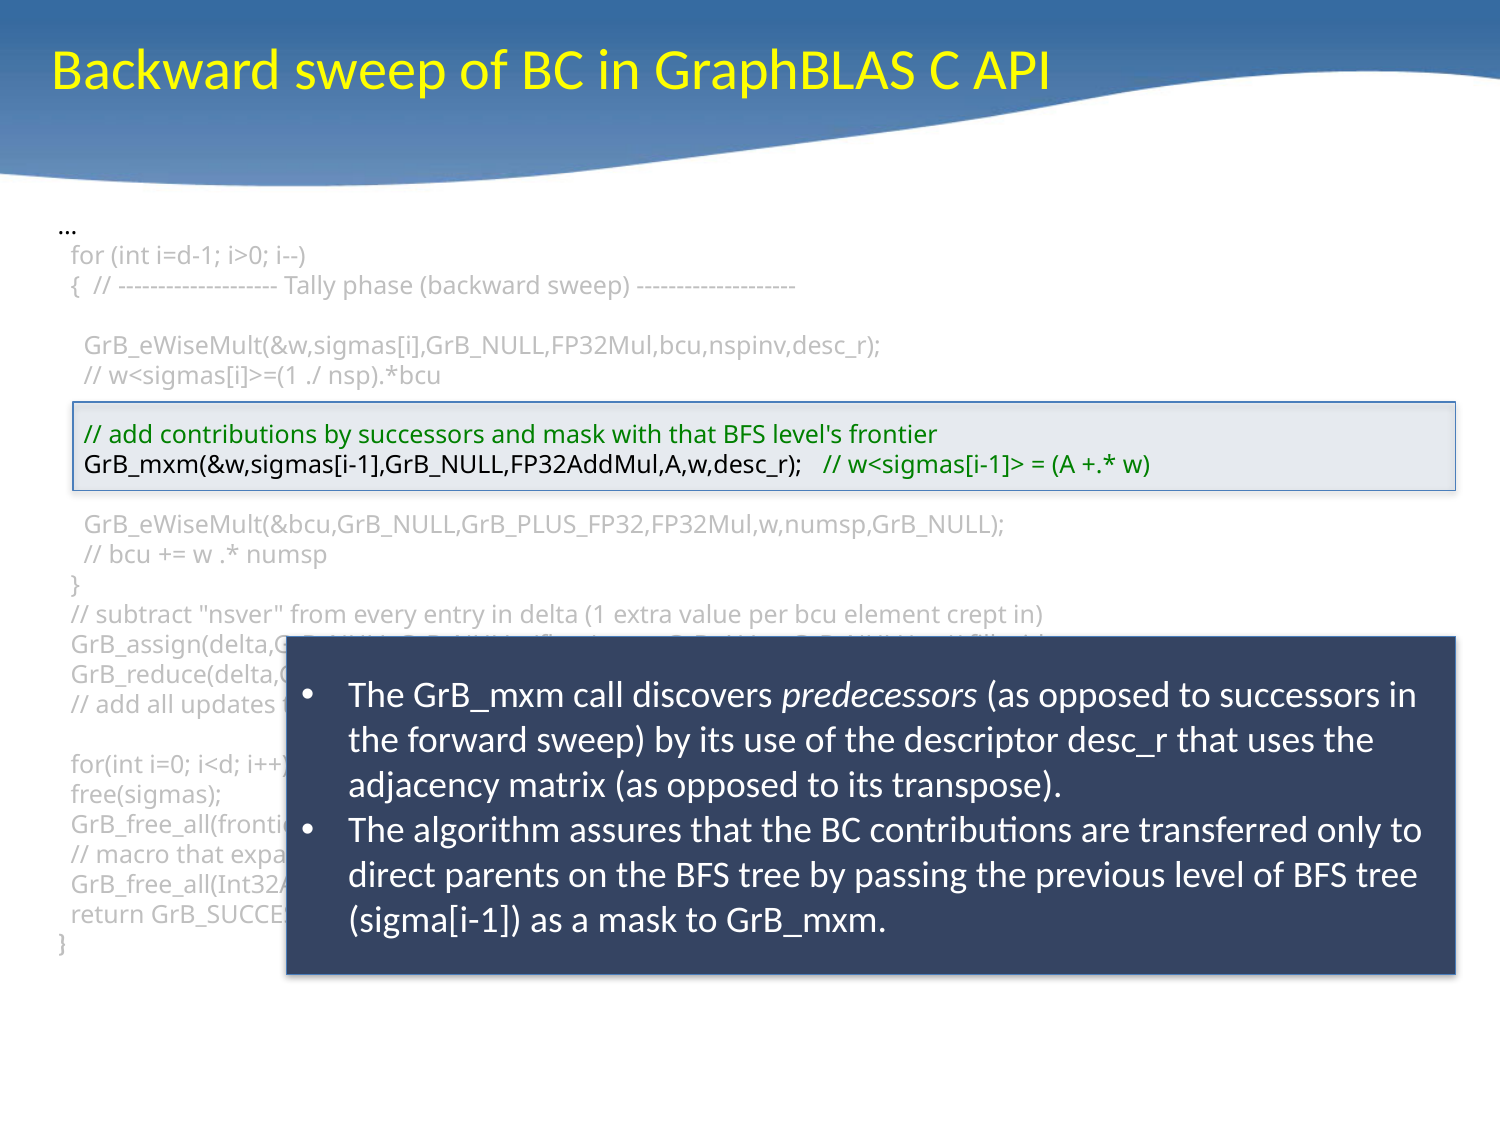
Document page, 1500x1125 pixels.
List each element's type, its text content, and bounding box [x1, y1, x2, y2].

text_box The GrB_mxm call discovers predecessors (as opposed to successors in the forward sweep) by its use of the descriptor desc_r that uses the adjacency matrix (as opposed to its transpose). The algorithm assures that the BC contributions are transferred only to direct parents on the BFS tree by passing the previous level of BFS tree (sigma[i-1]) as a mask to GrB_mxm. [286, 636, 1456, 975]
text_box … for (int i=d-1; i>0; i--) { // -------------------- Tally phase (backward sweep) -------------------- GrB_eWiseMult(&w,sigmas[i],GrB_NULL,FP32Mul,bcu,nspinv,desc_r); // w<sigmas[i]>=(1 ./ nsp).*bcu // add contributions by successors and mask with that BFS level's frontier GrB_mxm(&w,sigmas[i-1],GrB_NULL,FP32AddMul,A,w,desc_r); // w<sigmas[i-1]> = (A +.* w) GrB_eWiseMult(&bcu,GrB_NULL,GrB_PLUS_FP32,FP32Mul,w,numsp,GrB_NULL); // bcu += w .* numsp } // subtract "nsver" from every entry in delta (1 extra value per bcu element crept in) GrB_assign(delta,GrB_NULL,GrB_NULL,-(float)nsver,GrB_ALL,n,GrB_NULL); // fill with -nsver GrB_reduce(delta,GrB_NULL,GrB_PLUS_FP32,GrB_PLUS_FP32,bcu,GrB_NULL); // add all updates to –nsver for(int i=0; i<d; i++) { GrB_free(sigmas[i]); } free(sigmas); GrB_free_all(frontier,numsp,nspinv,w,bcu,desc_tsr,desc_r); // macro that expands GrB_free() for each parameter GrB_free_all(Int32AddMul,Int32Add,FP32AddMul,FP32Add,FP32Mul); return GrB_SUCCESS; } [42, 221, 1484, 966]
picture [0, 0, 1500, 213]
text_box [17, 221, 1485, 1111]
